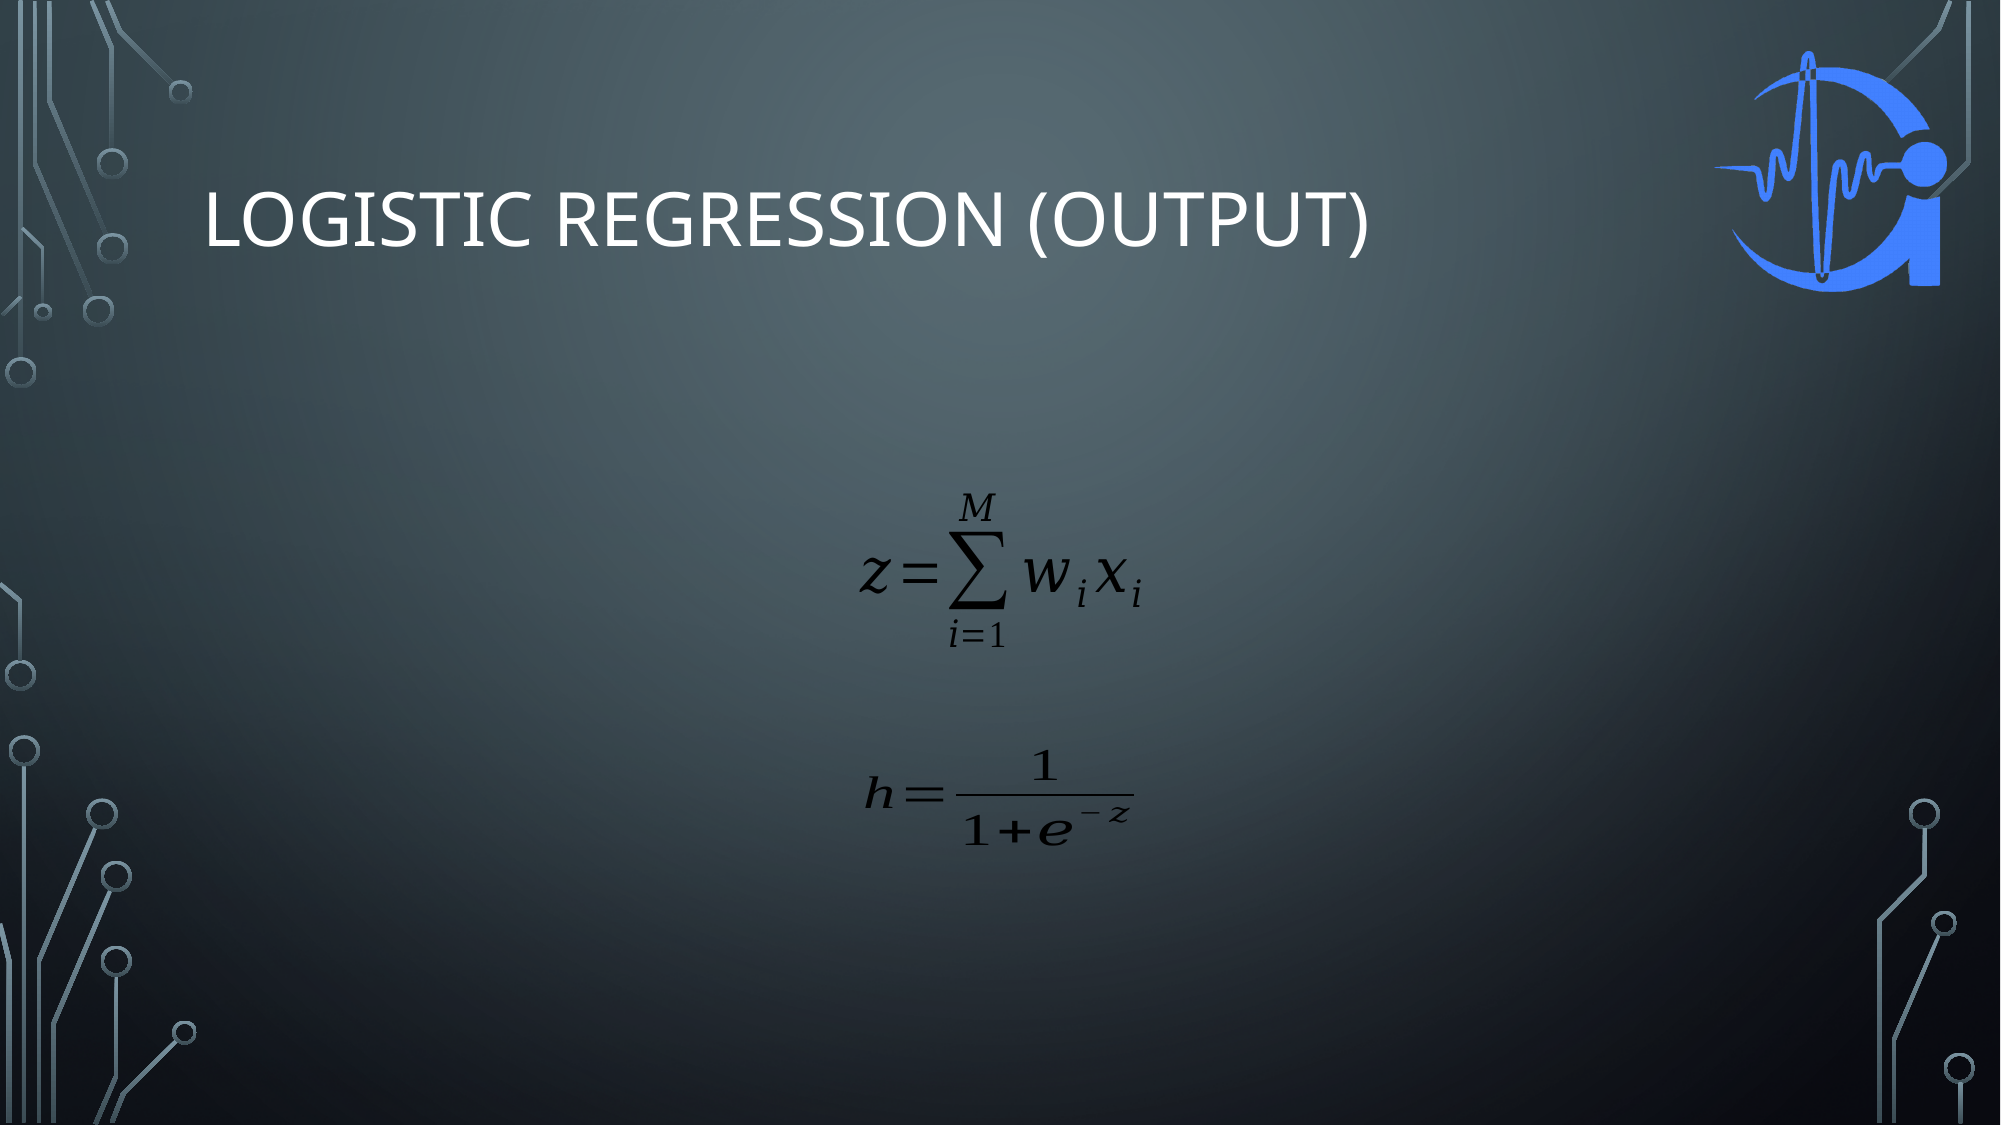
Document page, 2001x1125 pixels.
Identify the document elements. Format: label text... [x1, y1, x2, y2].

title Logistic regression (output) [187, 101, 1714, 344]
picture [1714, 51, 1947, 292]
